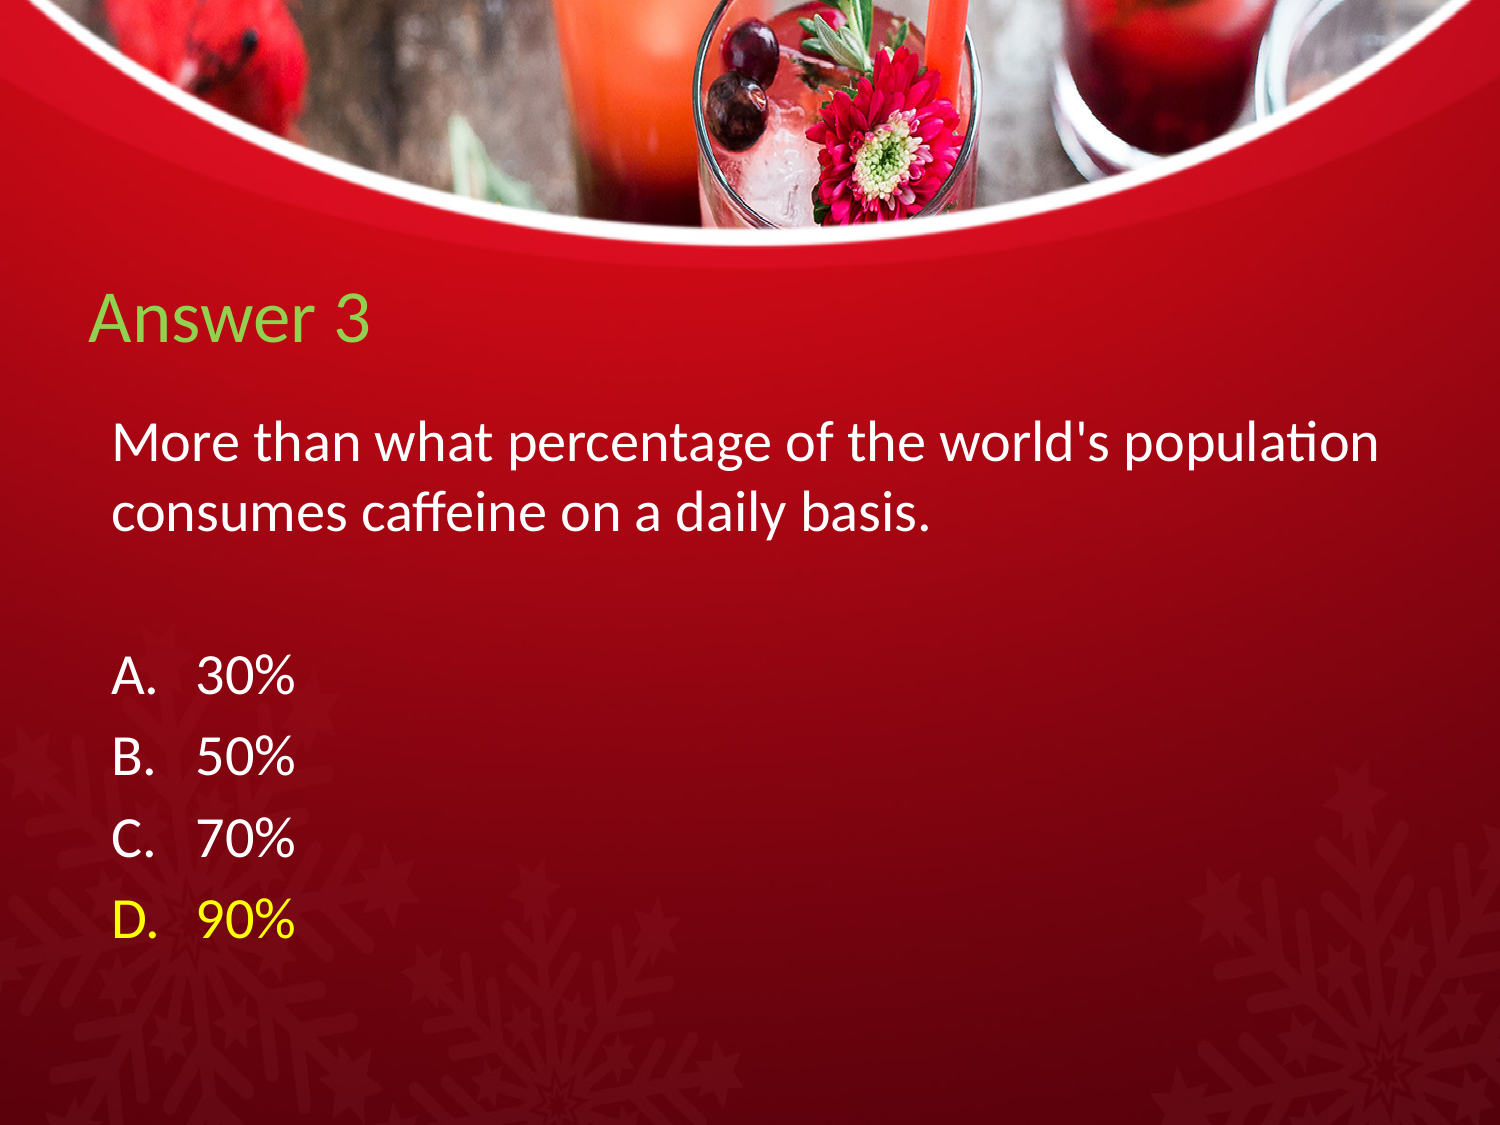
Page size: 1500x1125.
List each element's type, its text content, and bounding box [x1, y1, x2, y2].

title Answer 3 [73, 228, 1427, 395]
list More than what percentage of the world's population consumes caffeine on a daily basis. 30% 50% 70% 90% [73, 395, 1427, 1031]
picture [0, 0, 1500, 1125]
